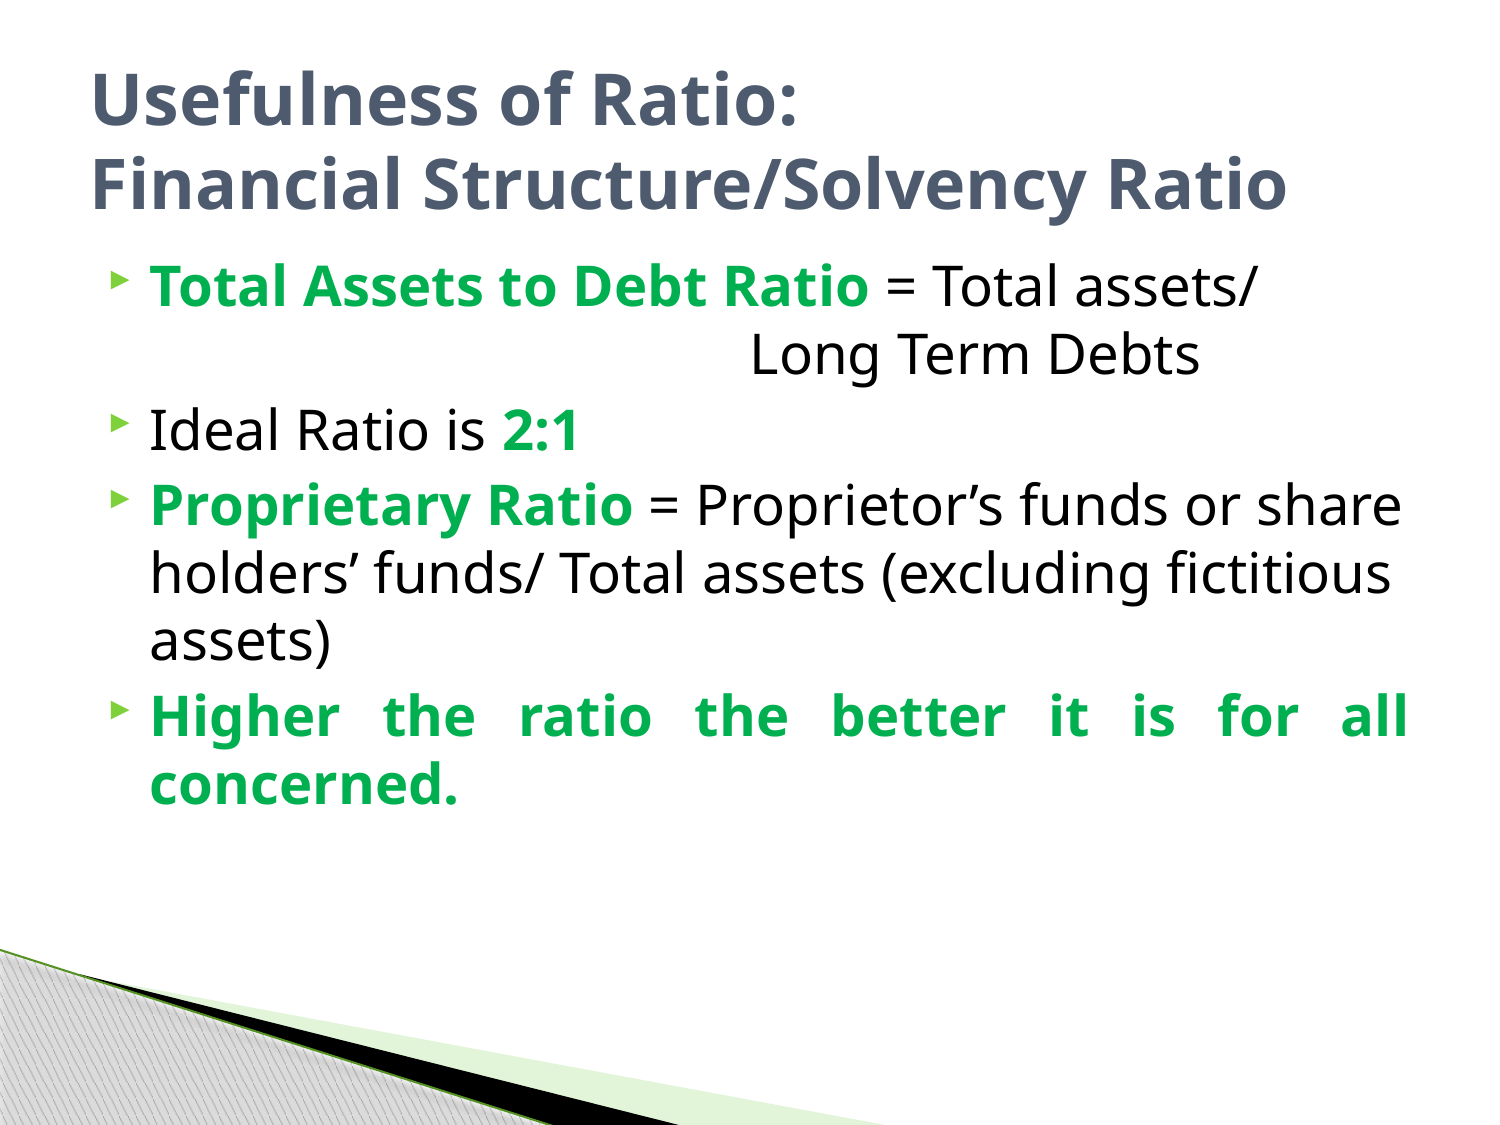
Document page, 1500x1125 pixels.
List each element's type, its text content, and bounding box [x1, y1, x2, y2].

title Usefulness of Ratio: Financial Structure/Solvency Ratio [75, 45, 1425, 233]
list Total Assets to Debt Ratio = Total assets/ Long Term Debts Ideal Ratio is 2:1 Proprietary Ratio = Proprietor’s funds or share holders’ funds/ Total assets (excluding fictitious assets) Higher the ratio the better it is for all concerned. [75, 243, 1425, 986]
